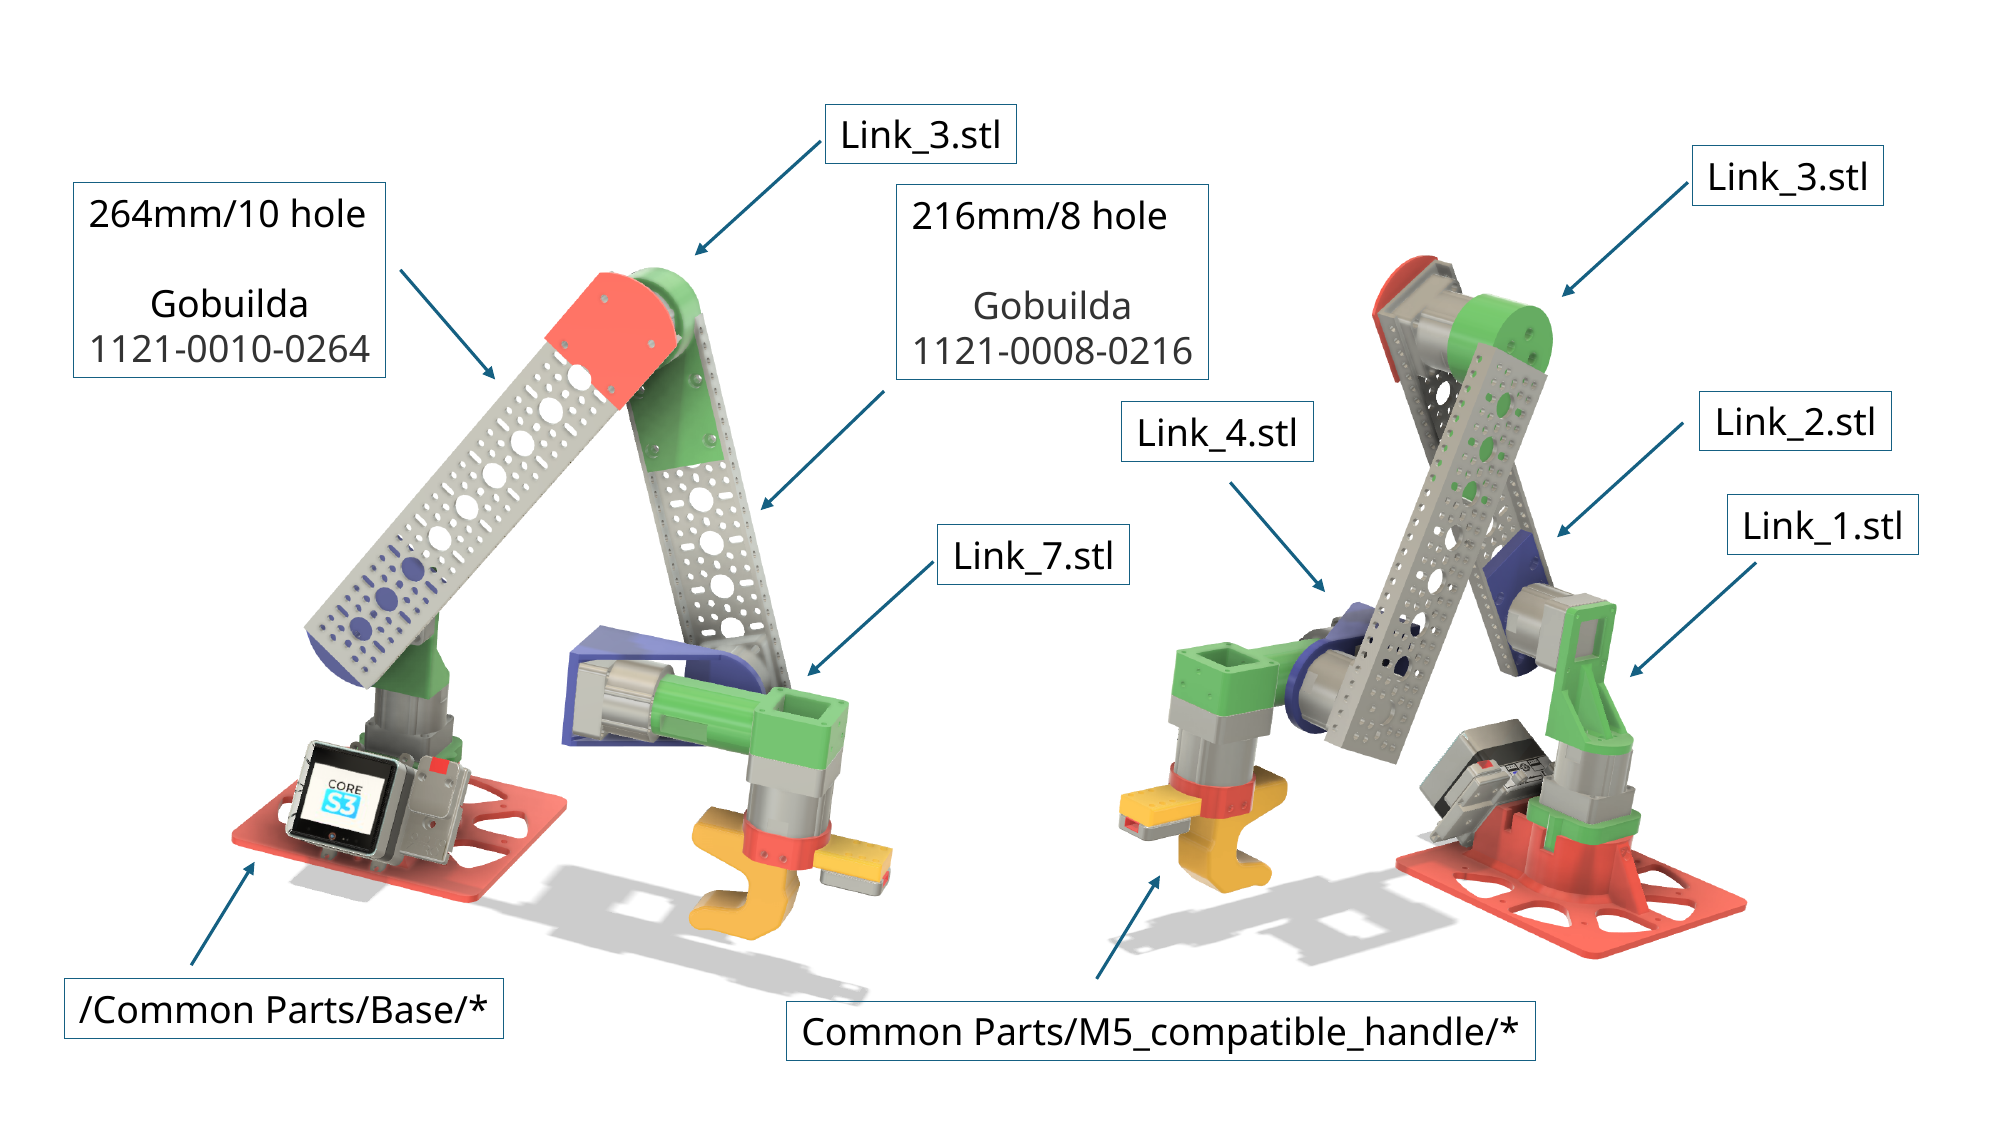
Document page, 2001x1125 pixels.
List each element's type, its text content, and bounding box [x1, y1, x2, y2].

text_box Link_2.stl [1810, 391, 1892, 451]
text_box Link_3.stl [825, 104, 1017, 164]
text_box /Common Parts/Base/* [64, 978, 504, 1039]
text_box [806, 560, 935, 677]
text_box Link_3.stl [1692, 145, 1884, 206]
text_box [1096, 874, 1161, 980]
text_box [760, 390, 885, 511]
picture [1063, 222, 1810, 980]
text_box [1229, 481, 1326, 593]
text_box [1561, 181, 1689, 298]
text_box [1629, 561, 1757, 678]
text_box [1556, 422, 1684, 538]
text_box Link_7.stl [985, 524, 1063, 585]
text_box 216mm/8 hole Gobuilda 1121-0008-0216 [896, 184, 1209, 380]
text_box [399, 269, 496, 380]
text_box Common Parts/M5_compatible_handle/* [786, 1001, 1536, 1061]
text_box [190, 861, 256, 966]
picture [157, 205, 985, 1029]
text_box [694, 140, 822, 256]
text_box 264mm/10 hole Gobuilda 1121-0010-0264 [73, 182, 386, 378]
text_box Link_1.stl [1810, 494, 1919, 555]
